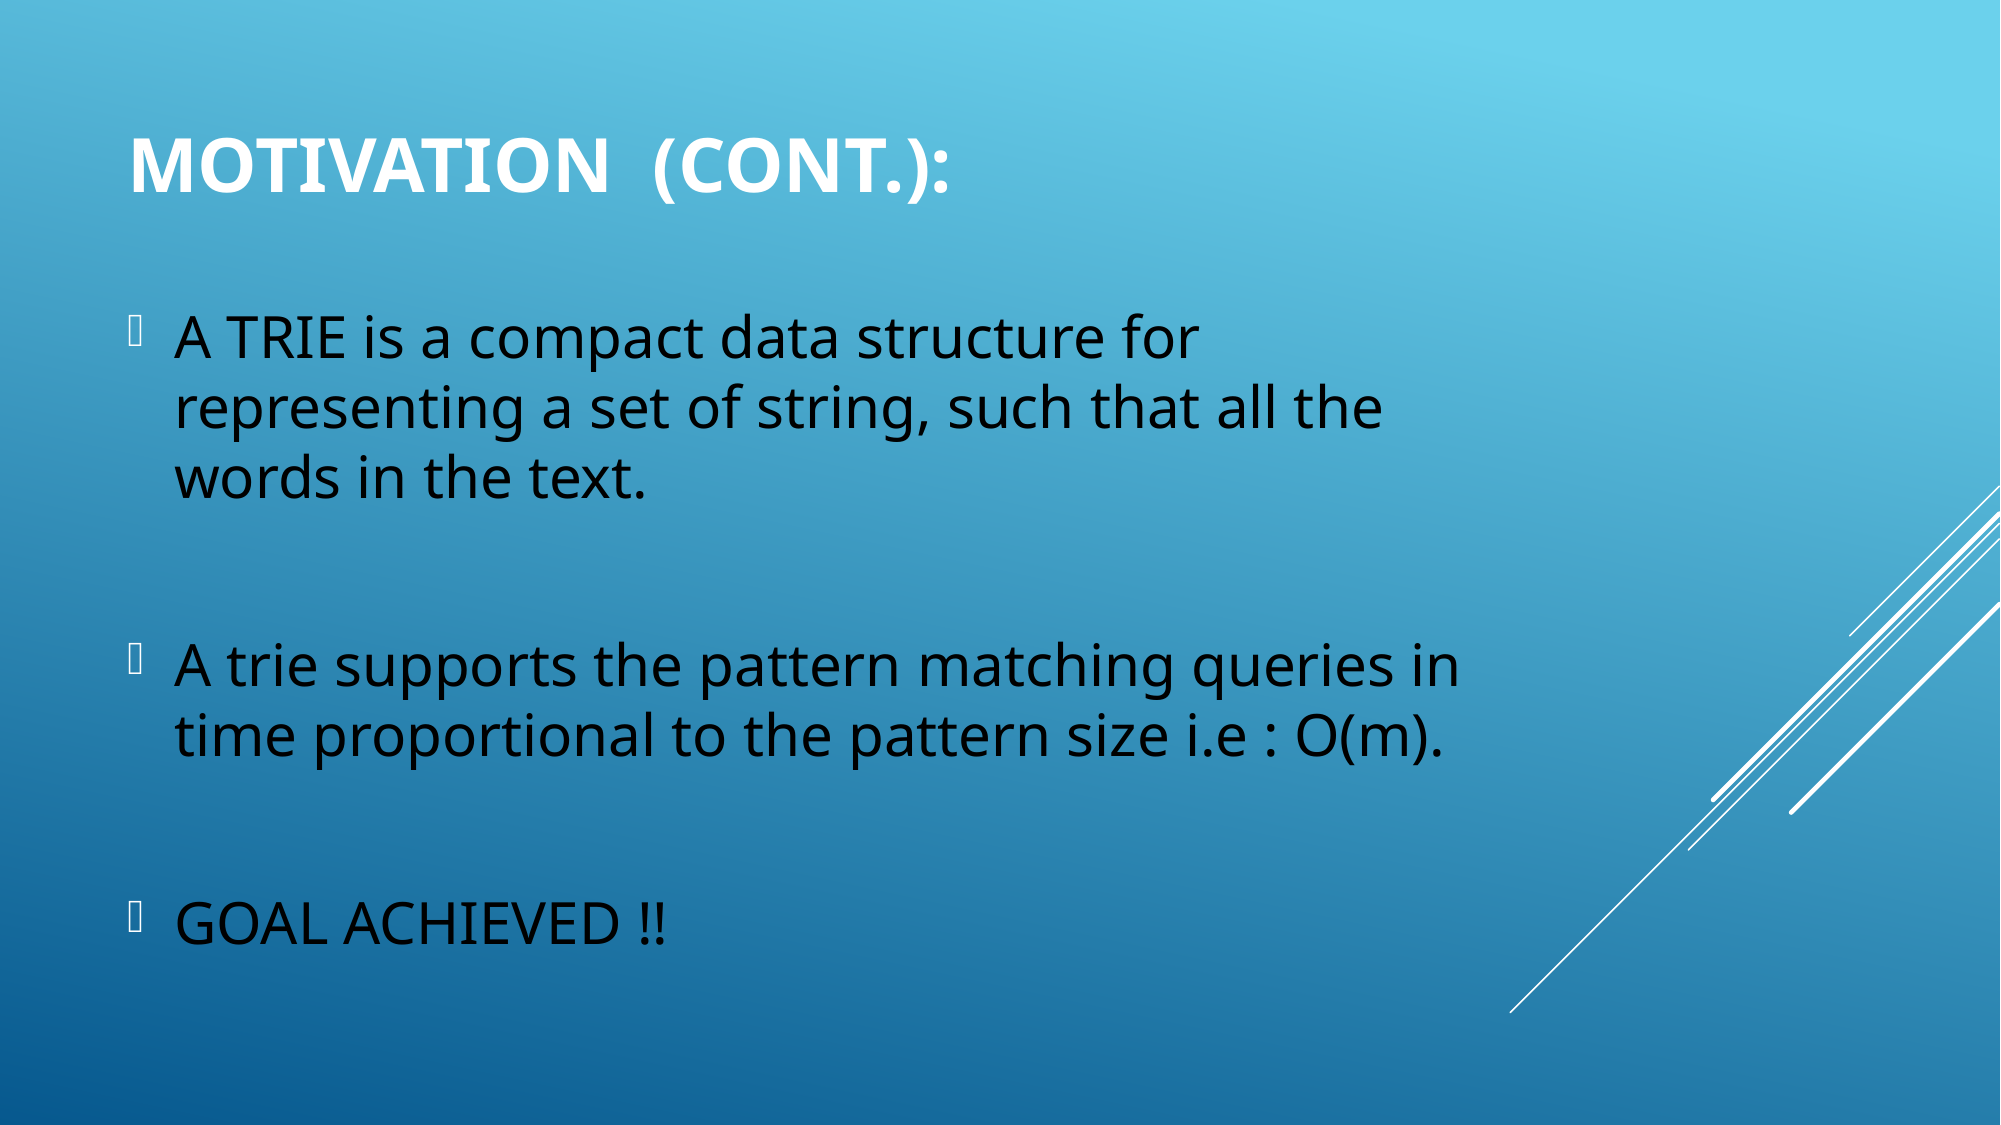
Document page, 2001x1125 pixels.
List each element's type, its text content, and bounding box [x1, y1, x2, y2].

list A TRIE is a compact data structure for representing a set of string, such that all the words in the text. A trie supports the pattern matching queries in time proportional to the pattern size i.e : O(m). GOAL ACHIEVED !! [112, 286, 1513, 970]
title Motivation (cont.): [112, 38, 1513, 286]
